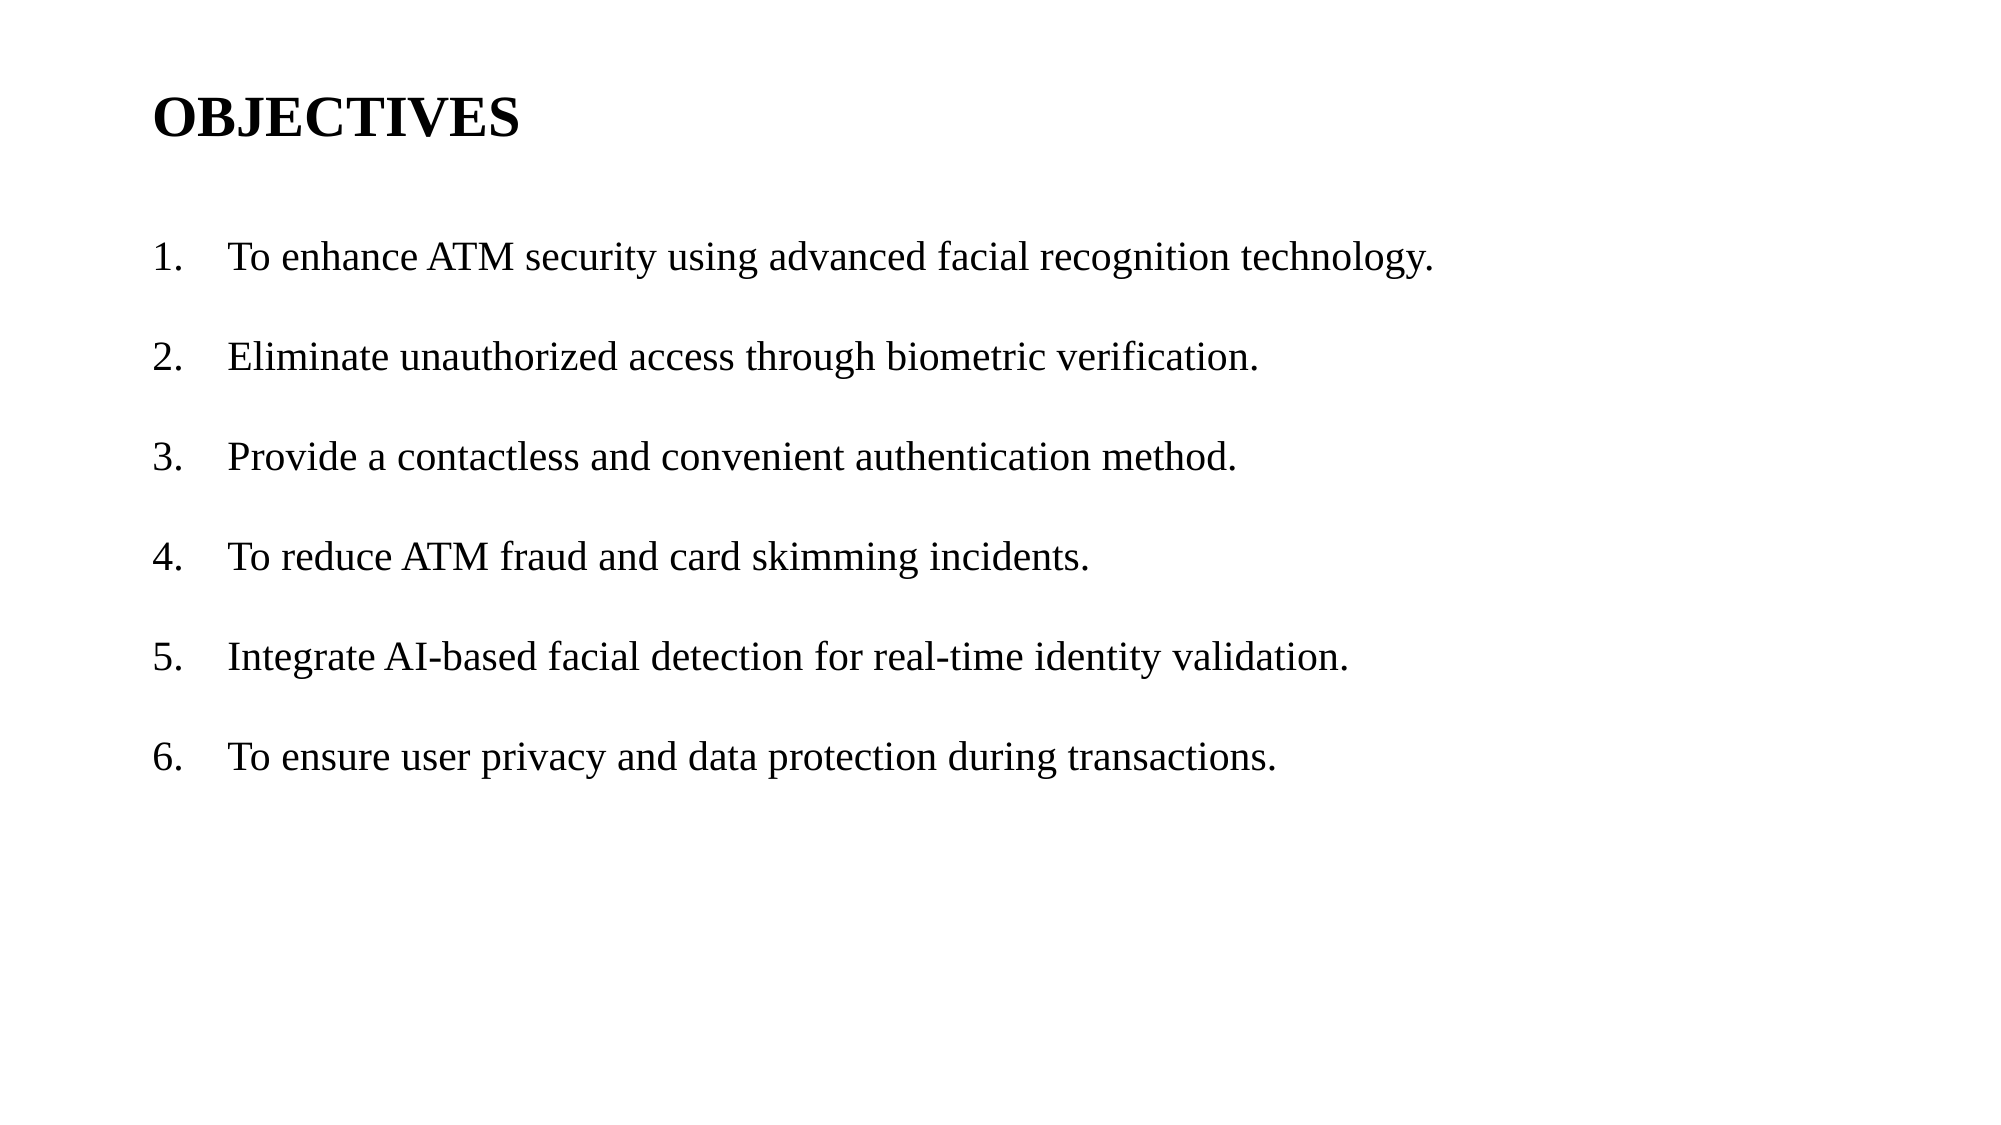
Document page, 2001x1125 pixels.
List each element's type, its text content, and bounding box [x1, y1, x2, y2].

text_box To enhance ATM security using advanced facial recognition technology. Eliminate unauthorized access through biometric verification. Provide a contactless and convenient authentication method. To reduce ATM fraud and card skimming incidents. Integrate AI-based facial detection for real-time identity validation. To ensure user privacy and data protection during transactions. [137, 221, 2000, 787]
title OBJECTIVES [137, 59, 1863, 176]
